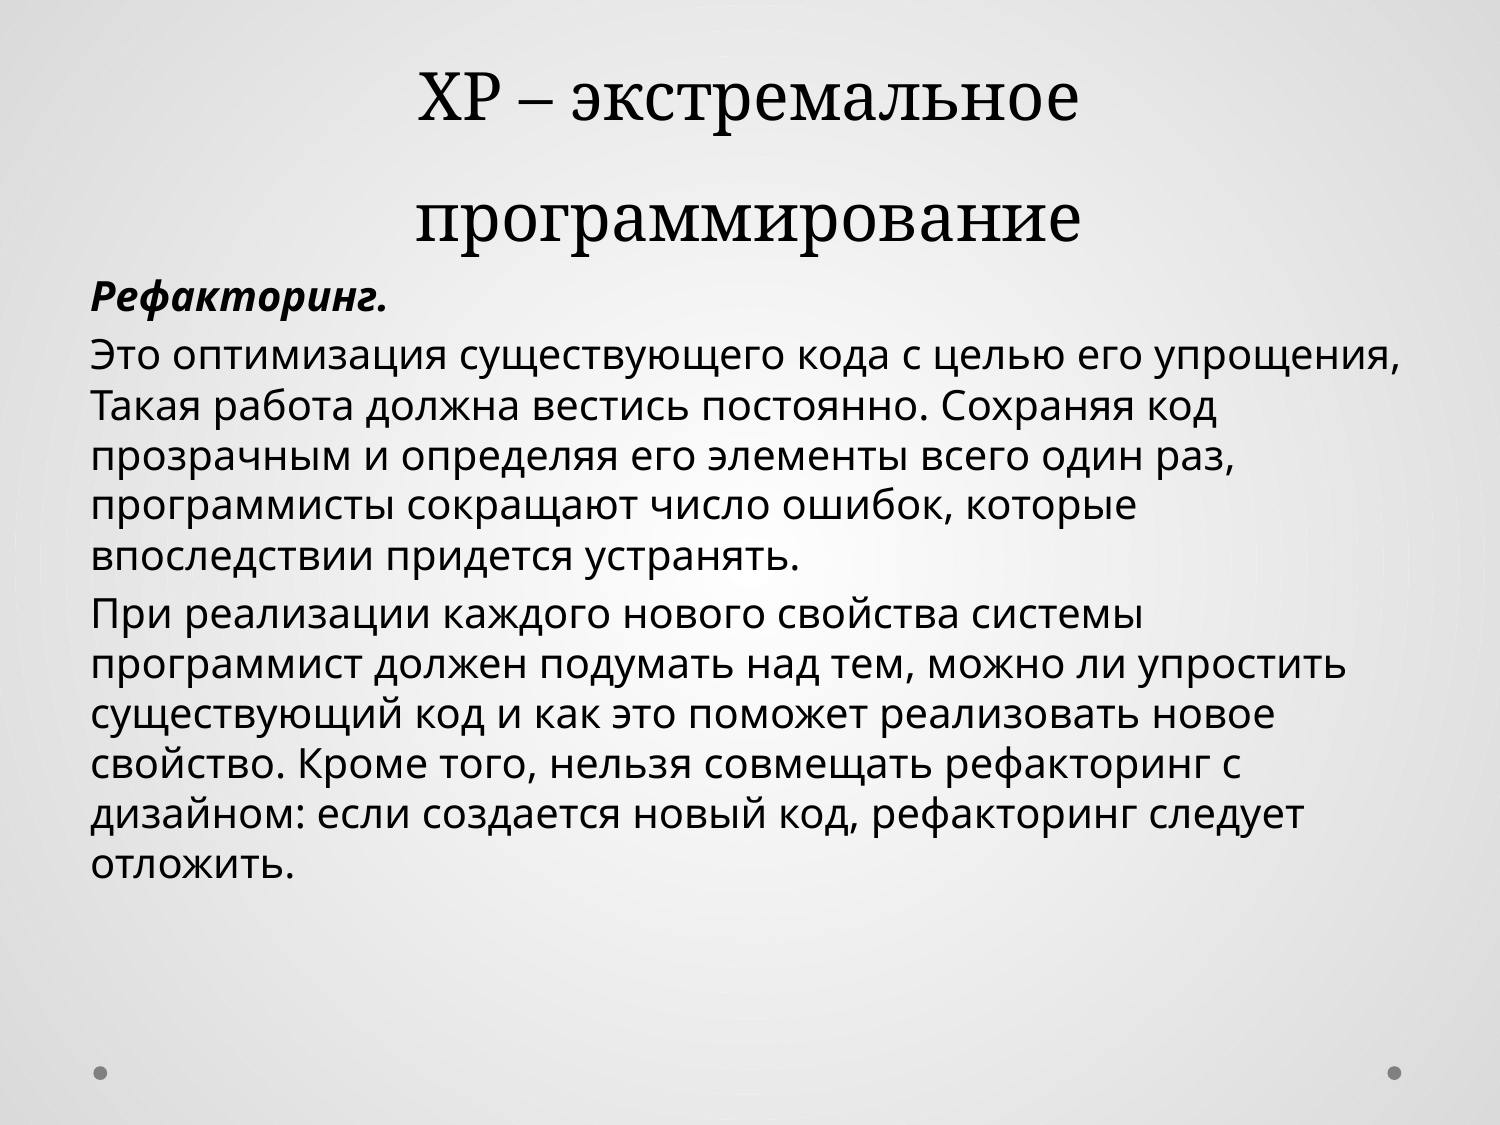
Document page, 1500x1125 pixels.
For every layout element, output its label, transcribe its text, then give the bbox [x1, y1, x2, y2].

list Рефакторинг. Это оптимизация существующего кода с целью его упрощения, Такая работа должна вестись постоянно. Сохраняя код прозрачным и определяя его элементы всего один раз, программисты сокращают число ошибок, которые впоследствии придется устранять. При реализации каждого нового свойства системы программист должен подумать над тем, можно ли упростить существующий код и как это поможет реализовать новое свойство. Кроме того, нельзя совмещать рефакторинг с дизайном: если создается новый код, рефакторинг следует отложить. [75, 262, 1425, 1005]
title XP – экстремальное программирование [75, 0, 1425, 262]
